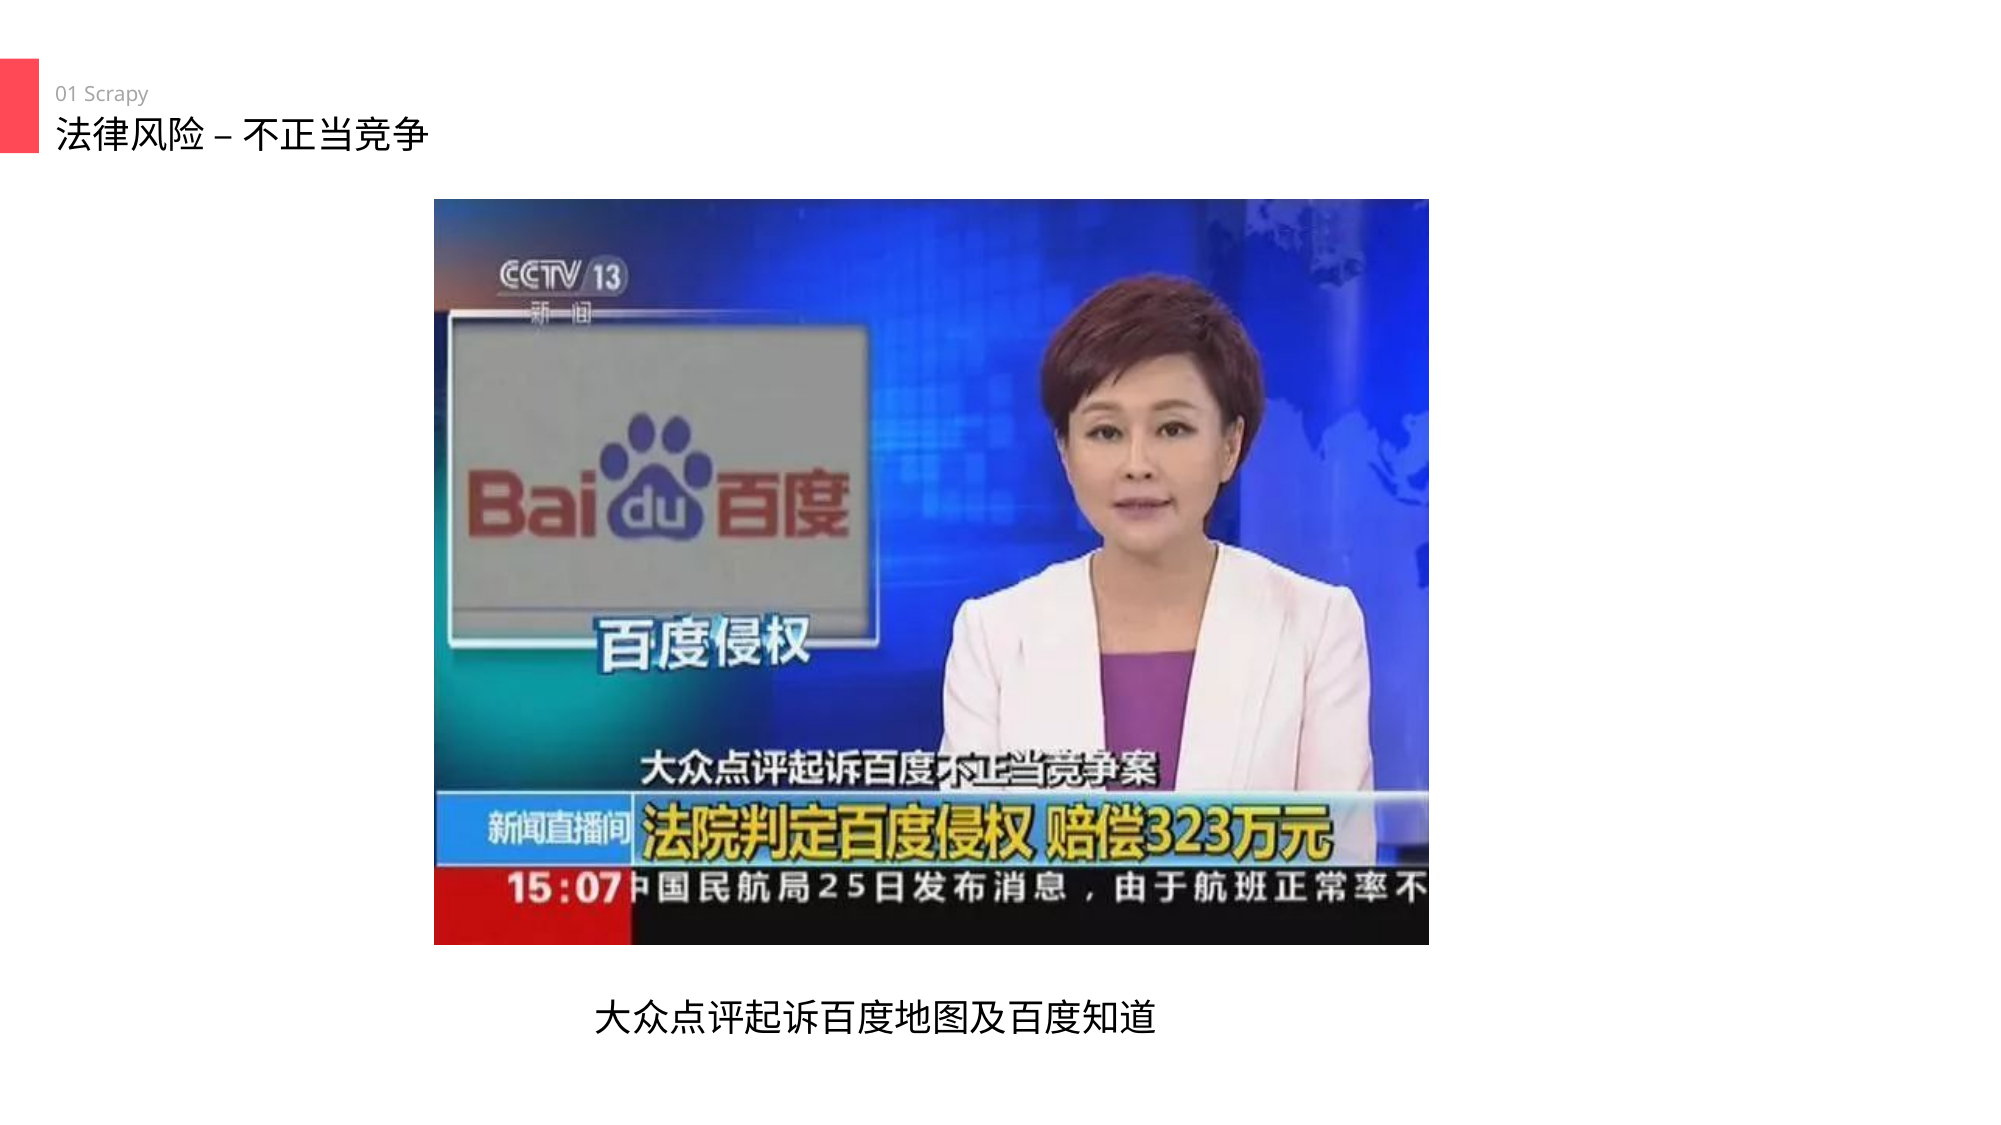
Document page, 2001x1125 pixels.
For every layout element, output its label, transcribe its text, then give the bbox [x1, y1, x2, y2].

text_box 01 Scrapy 法律风险 – 不正当竞争 [39, 58, 1931, 154]
text_box [0, 58, 39, 154]
text_box 大众点评起诉百度地图及百度知道 [579, 986, 1195, 1047]
picture [434, 199, 1429, 945]
